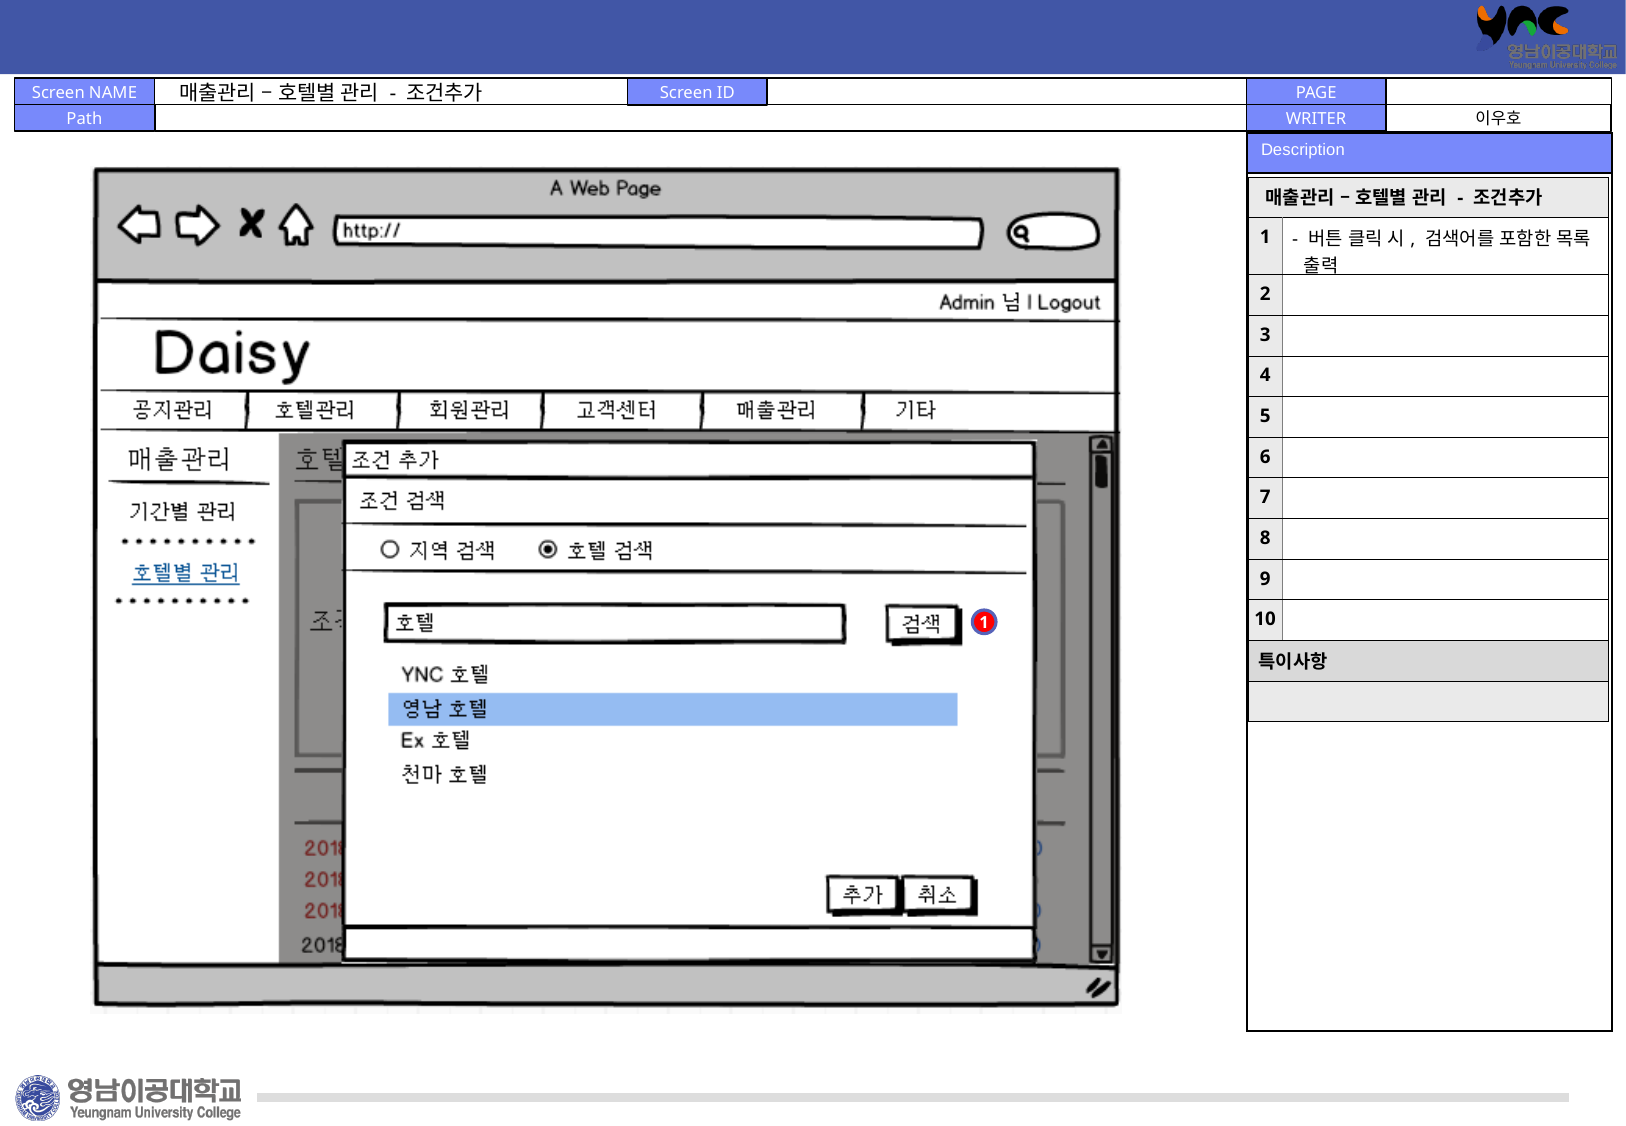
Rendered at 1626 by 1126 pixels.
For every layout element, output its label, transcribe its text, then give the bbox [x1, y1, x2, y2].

table_cell [1283, 275, 1608, 315]
text_box 이우호 [1385, 104, 1612, 132]
table_cell [1283, 478, 1608, 518]
table_cell 10 [1249, 600, 1282, 640]
table_cell 5 [1249, 397, 1282, 437]
table_cell 특이사항 [1249, 641, 1608, 681]
table_cell [1249, 682, 1608, 721]
table_cell 2 [1249, 275, 1282, 315]
table_cell [1283, 316, 1608, 356]
table_cell 4 [1249, 357, 1282, 396]
table_cell 3 [1249, 316, 1282, 356]
picture [90, 166, 1123, 1015]
table_cell - 버튼 클릭 시, 검색어를 포함한 목록 출력 [1283, 218, 1608, 274]
picture [1476, 5, 1617, 69]
table_cell [1283, 519, 1608, 559]
table_cell [1283, 357, 1608, 396]
text_box 매출관리 – 호텔별 관리 - 조건추가 [164, 72, 498, 113]
table_cell [1283, 397, 1608, 437]
table_cell 6 [1249, 438, 1282, 477]
table_cell 1 [1249, 218, 1282, 274]
table_cell 8 [1249, 519, 1282, 559]
table_header 매출관리 – 호텔별 관리 - 조건추가 [1249, 178, 1608, 217]
table_cell 9 [1249, 560, 1282, 599]
table_cell [1283, 438, 1608, 477]
table_cell [1283, 600, 1608, 640]
picture [15, 1075, 241, 1121]
table_cell [1283, 560, 1608, 599]
table_cell 7 [1249, 478, 1282, 518]
